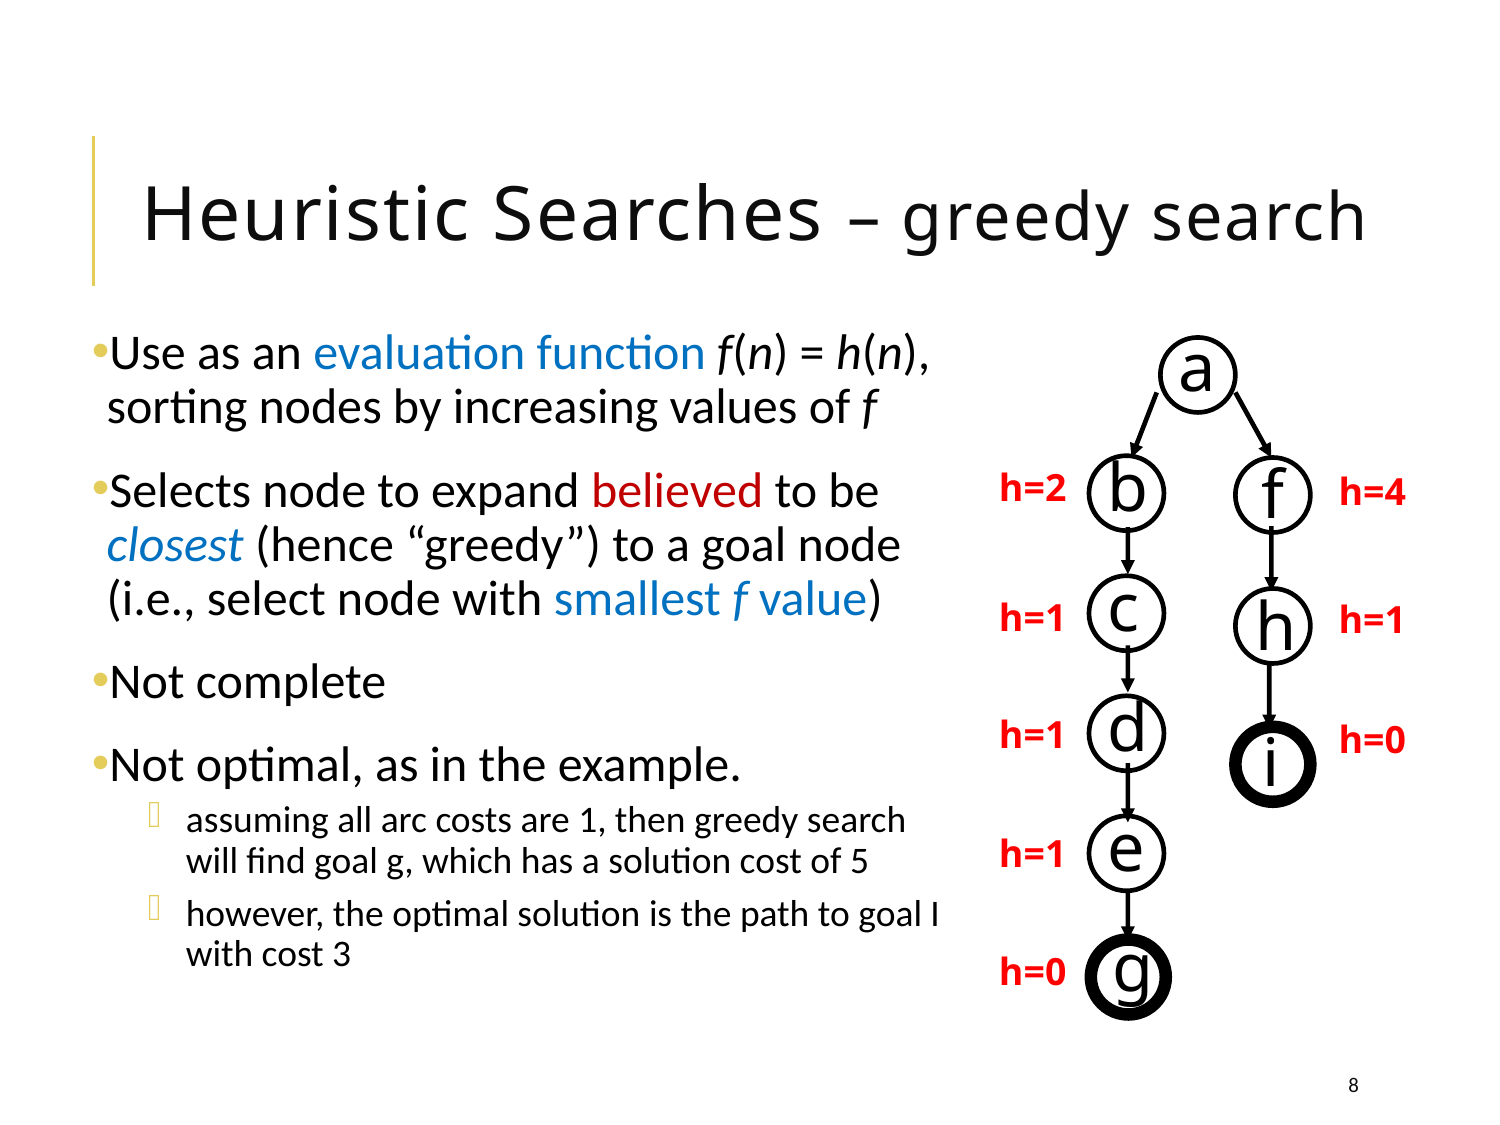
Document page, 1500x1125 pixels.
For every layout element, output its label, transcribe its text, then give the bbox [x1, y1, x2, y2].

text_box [1088, 437, 1170, 534]
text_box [1160, 317, 1243, 414]
title Heuristic Searches – greedy search [126, 96, 1471, 342]
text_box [1235, 576, 1313, 673]
text_box h=1 [1323, 588, 1422, 649]
list Use as an evaluation function f(n) = h(n), sorting nodes by increasing values of f Selects node to expand believed to be closest (hence “greedy”) to a goal node (i.e., select node with smallest f value) Not complete Not optimal, as in the example. assuming all arc costs are 1, then greedy search will find goal g, which has a solution cost of 5 however, the optimal solution is the path to goal I with cost 3 [84, 319, 954, 1029]
text_box h=4 [1323, 460, 1422, 521]
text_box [1090, 917, 1170, 1015]
text_box h=0 [1323, 708, 1422, 769]
text_box h=1 [984, 822, 1081, 883]
slide_number 8 [1333, 1061, 1454, 1107]
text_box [1088, 797, 1168, 894]
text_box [1088, 557, 1165, 654]
text_box h=1 [984, 586, 1081, 646]
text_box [1088, 677, 1170, 774]
text_box h=0 [984, 940, 1082, 1001]
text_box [1235, 711, 1311, 808]
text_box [1235, 444, 1315, 541]
text_box h=1 [984, 704, 1081, 764]
text_box h=2 [984, 456, 1081, 516]
